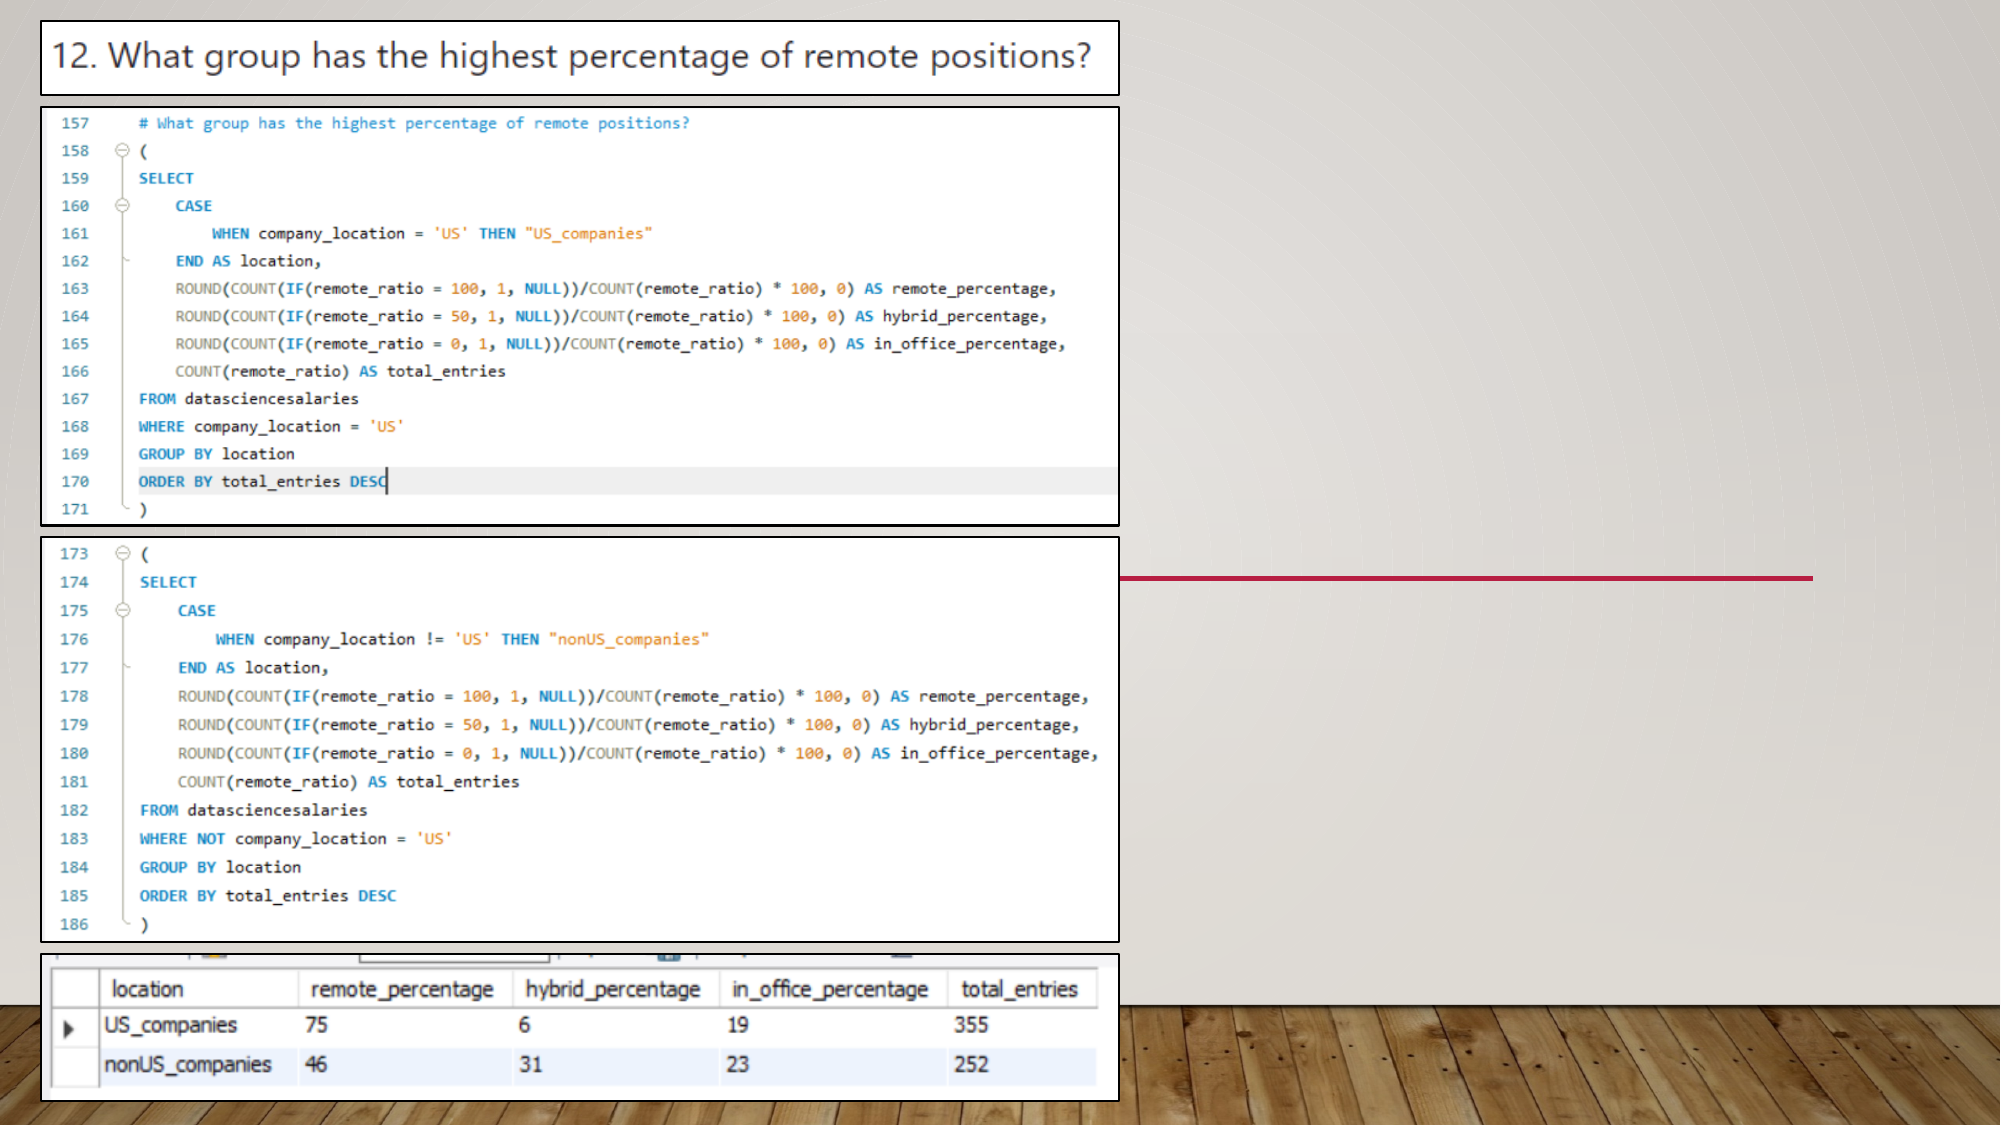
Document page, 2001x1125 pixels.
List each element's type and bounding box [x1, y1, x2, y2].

picture [41, 954, 1119, 1101]
picture [0, 1005, 2000, 1125]
picture [41, 538, 1119, 942]
picture [41, 107, 1119, 525]
picture [41, 21, 1119, 95]
